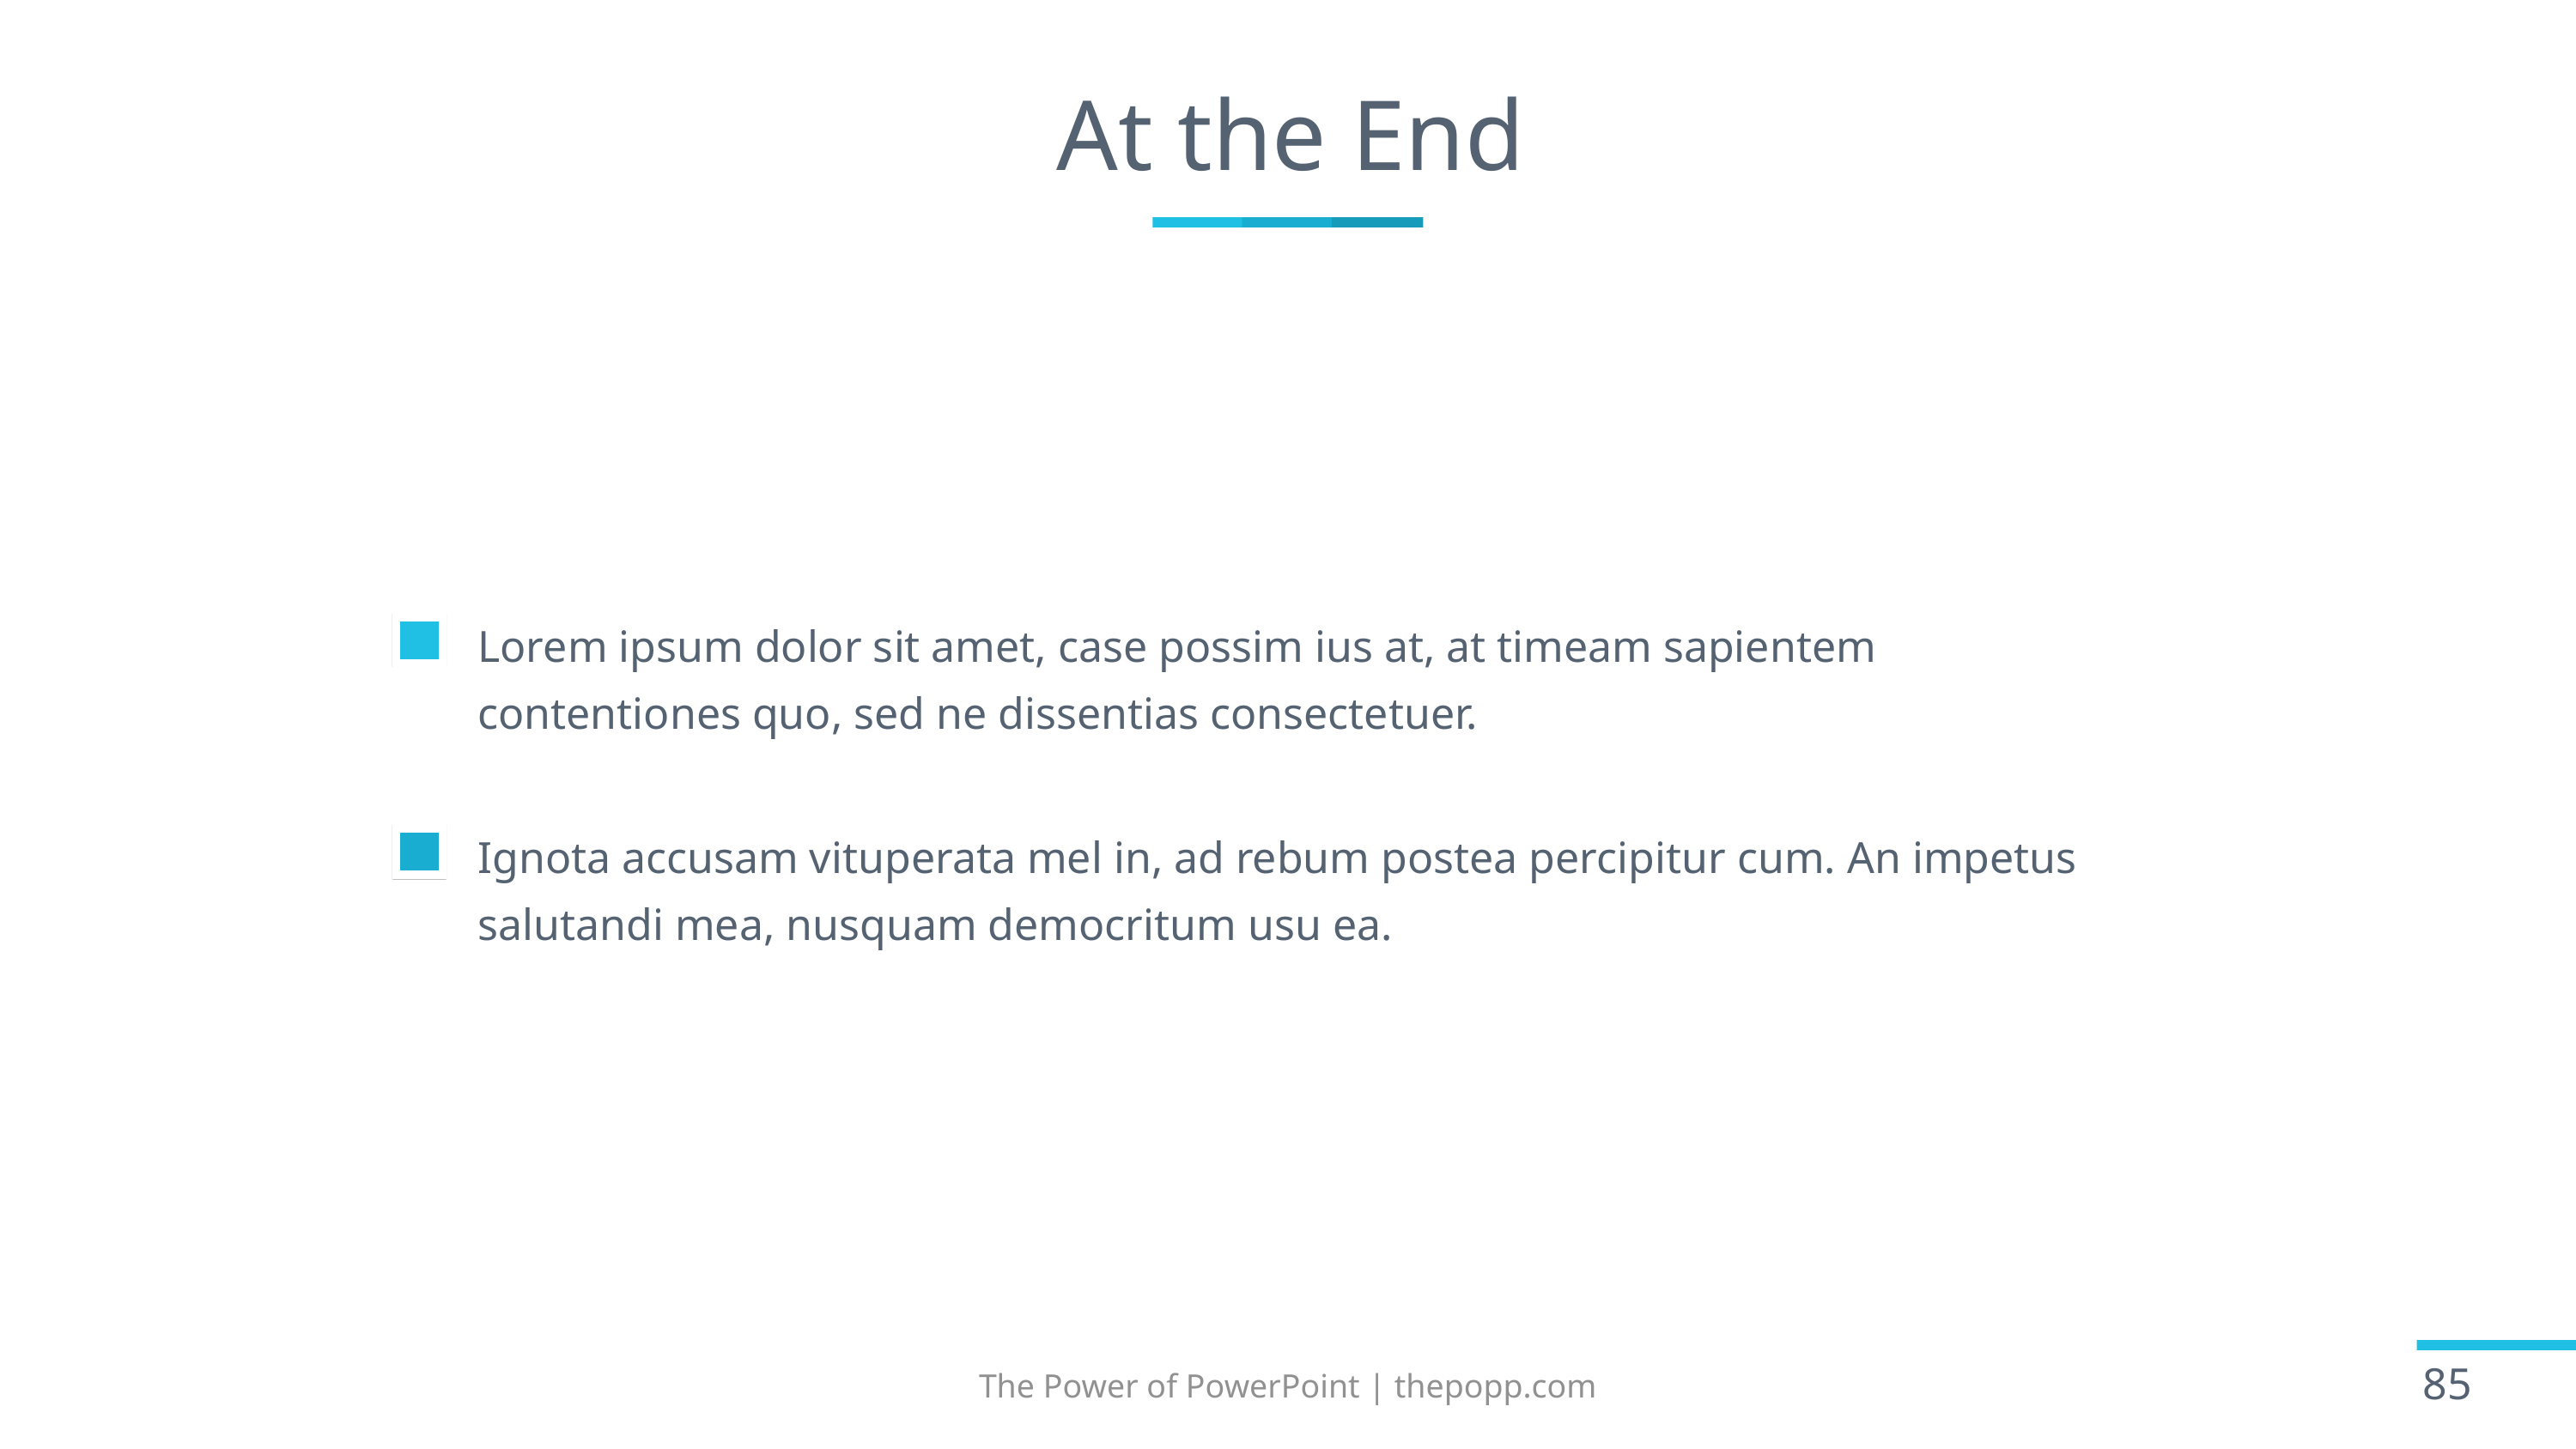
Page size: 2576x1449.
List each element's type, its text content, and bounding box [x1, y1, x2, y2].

footer The Power of PowerPoint | thepopp.com [853, 1349, 1723, 1427]
title At the End [69, 49, 2512, 230]
list Lorem ipsum dolor sit amet, case possim ius at, at timeam sapientem contentiones quo, sed ne dissentias consectetuer. [465, 597, 2147, 771]
slide_number 85 [2409, 1351, 2576, 1421]
list Ignota accusam vituperata mel in, ad rebum postea percipitur cum. An impetus salutandi mea, nusquam democritum usu ea. [465, 808, 2147, 982]
